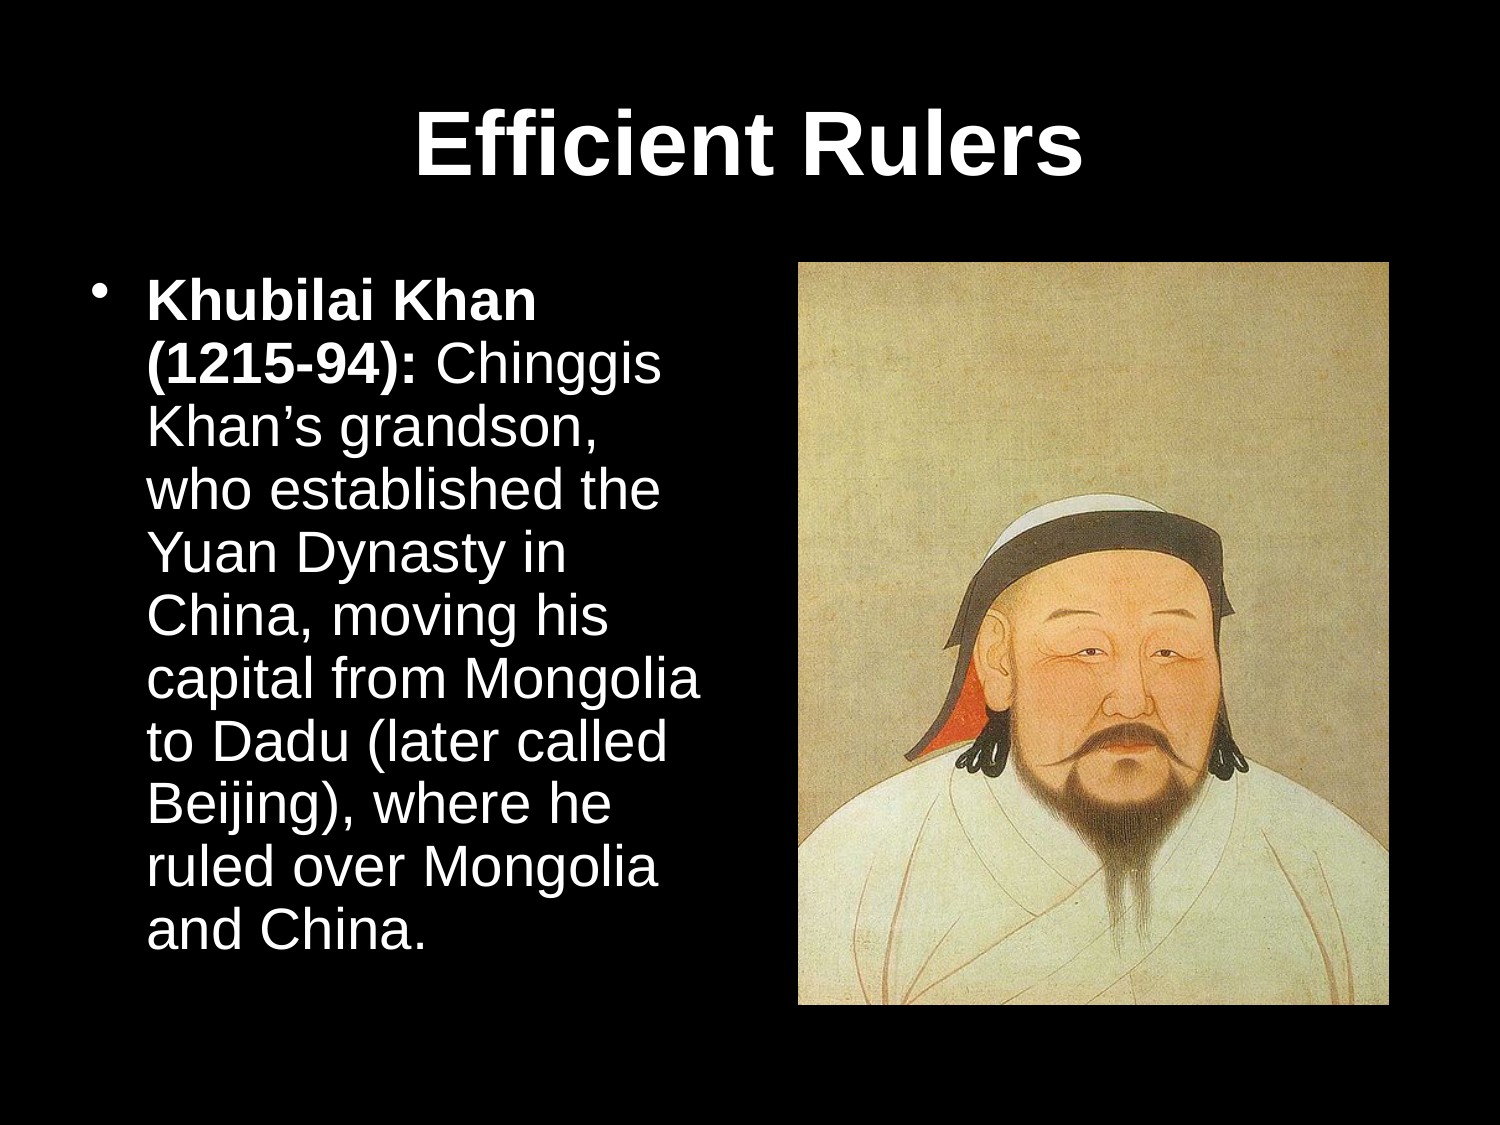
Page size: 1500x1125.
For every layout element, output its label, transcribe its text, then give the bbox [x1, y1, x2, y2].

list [798, 262, 1390, 1006]
list Khubilai Khan (1215-94): Chinggis Khan’s grandson, who established the Yuan Dynasty in China, moving his capital from Mongolia to Dadu (later called Beijing), where he ruled over Mongolia and China. [74, 262, 738, 1006]
title Efficient Rulers [74, 44, 1426, 233]
